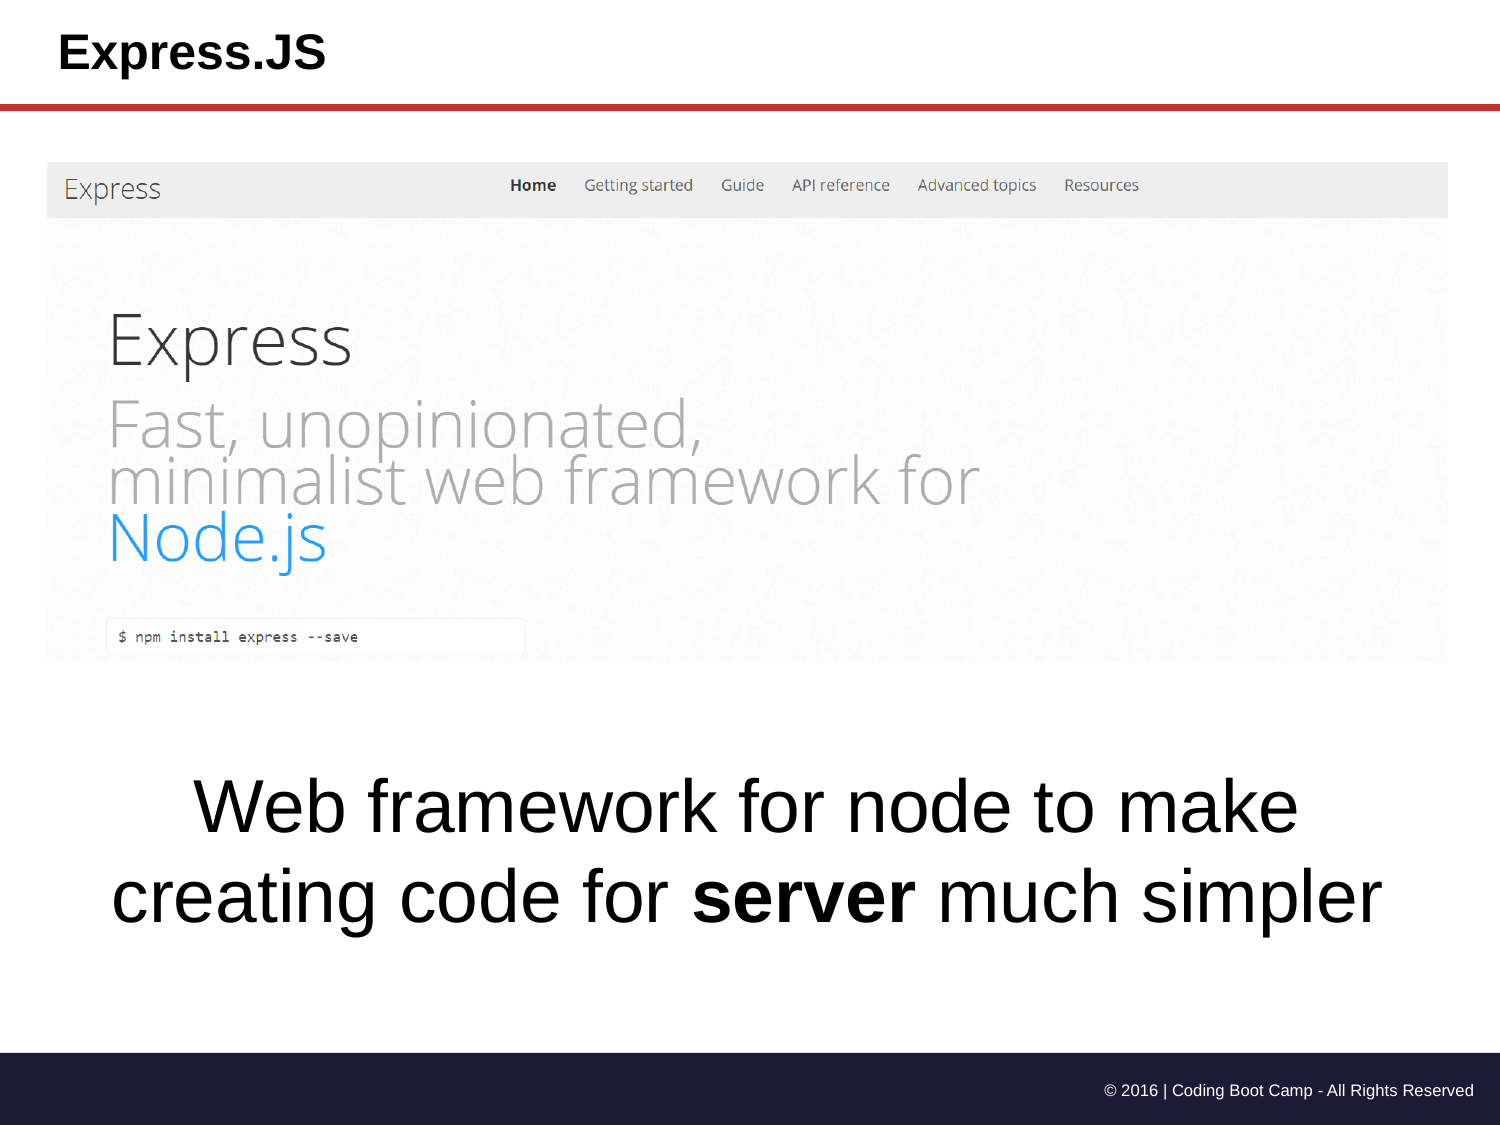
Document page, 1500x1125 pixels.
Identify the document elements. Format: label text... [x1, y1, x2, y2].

picture [47, 162, 1449, 663]
text_box Web framework for node to make creating code for server much simpler [72, 749, 1423, 945]
text_box In modern web applications there is a constant back-and-forth communication between the visuals displayed on the user’s browser (frontend) and the data and logic stored on the server (backend). [28, 835, 1472, 1001]
title Express.JS [49, 0, 948, 108]
